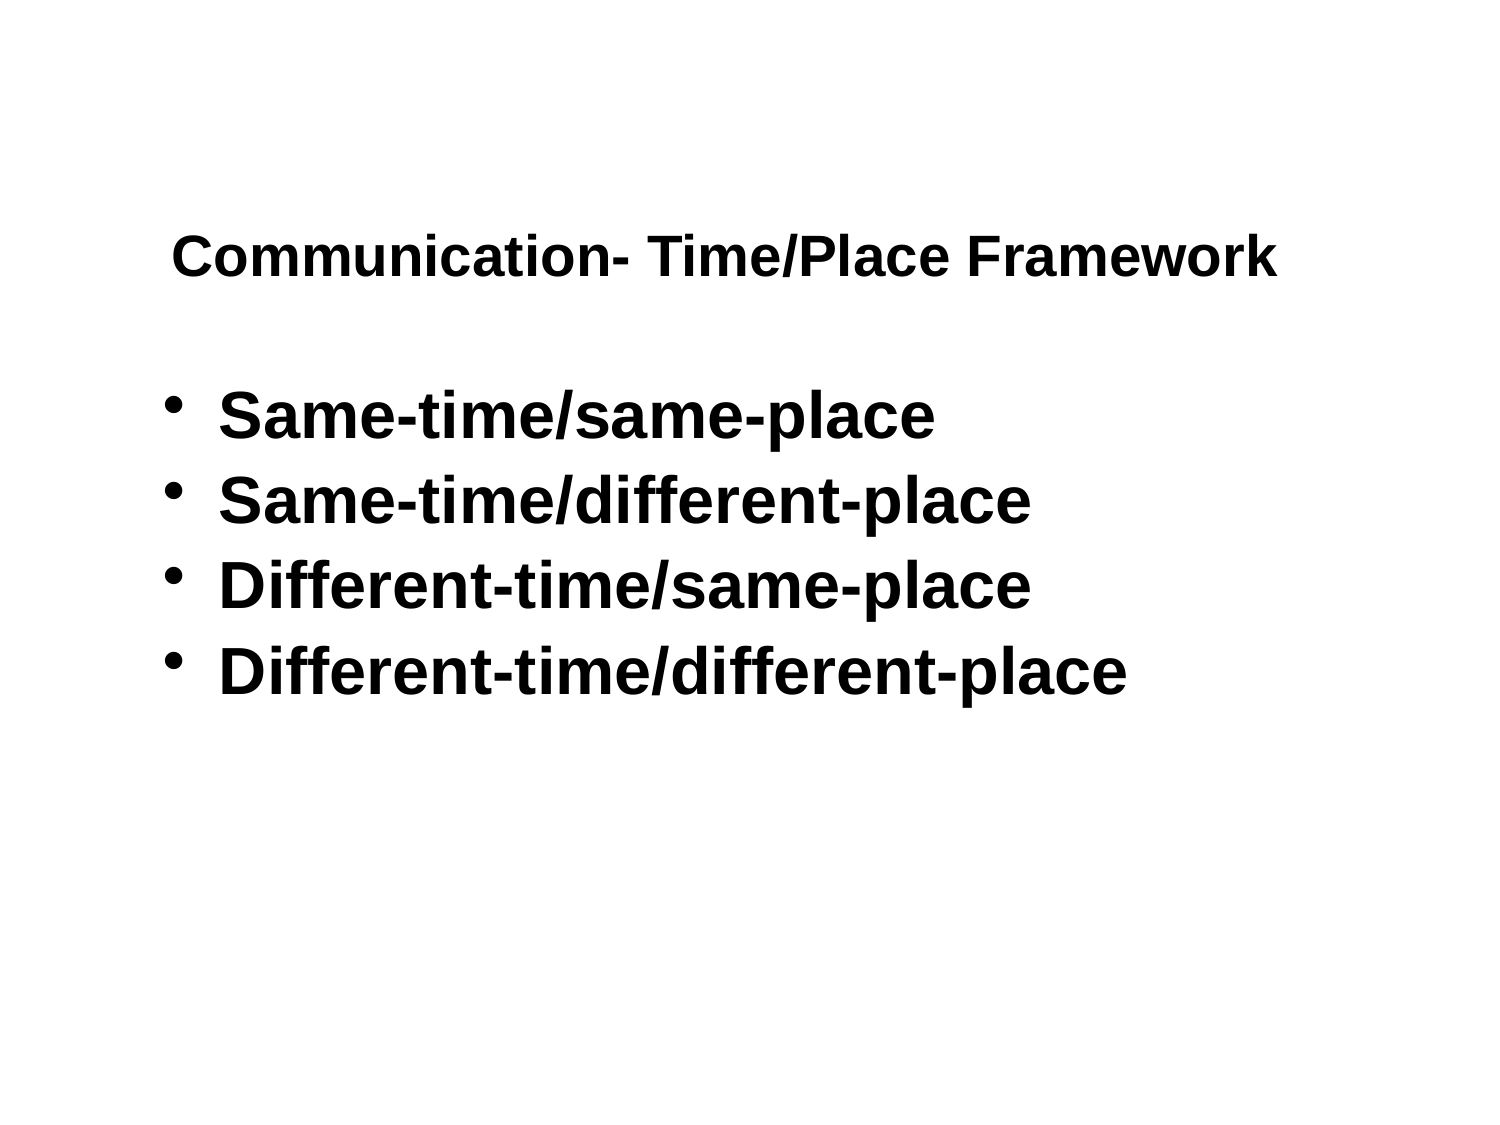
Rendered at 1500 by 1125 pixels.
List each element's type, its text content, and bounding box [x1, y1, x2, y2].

list Same-time/same-place Same-time/different-place Different-time/same-place Different-time/different-place [147, 373, 1400, 754]
title Communication- Time/Place Framework [0, 196, 1451, 310]
